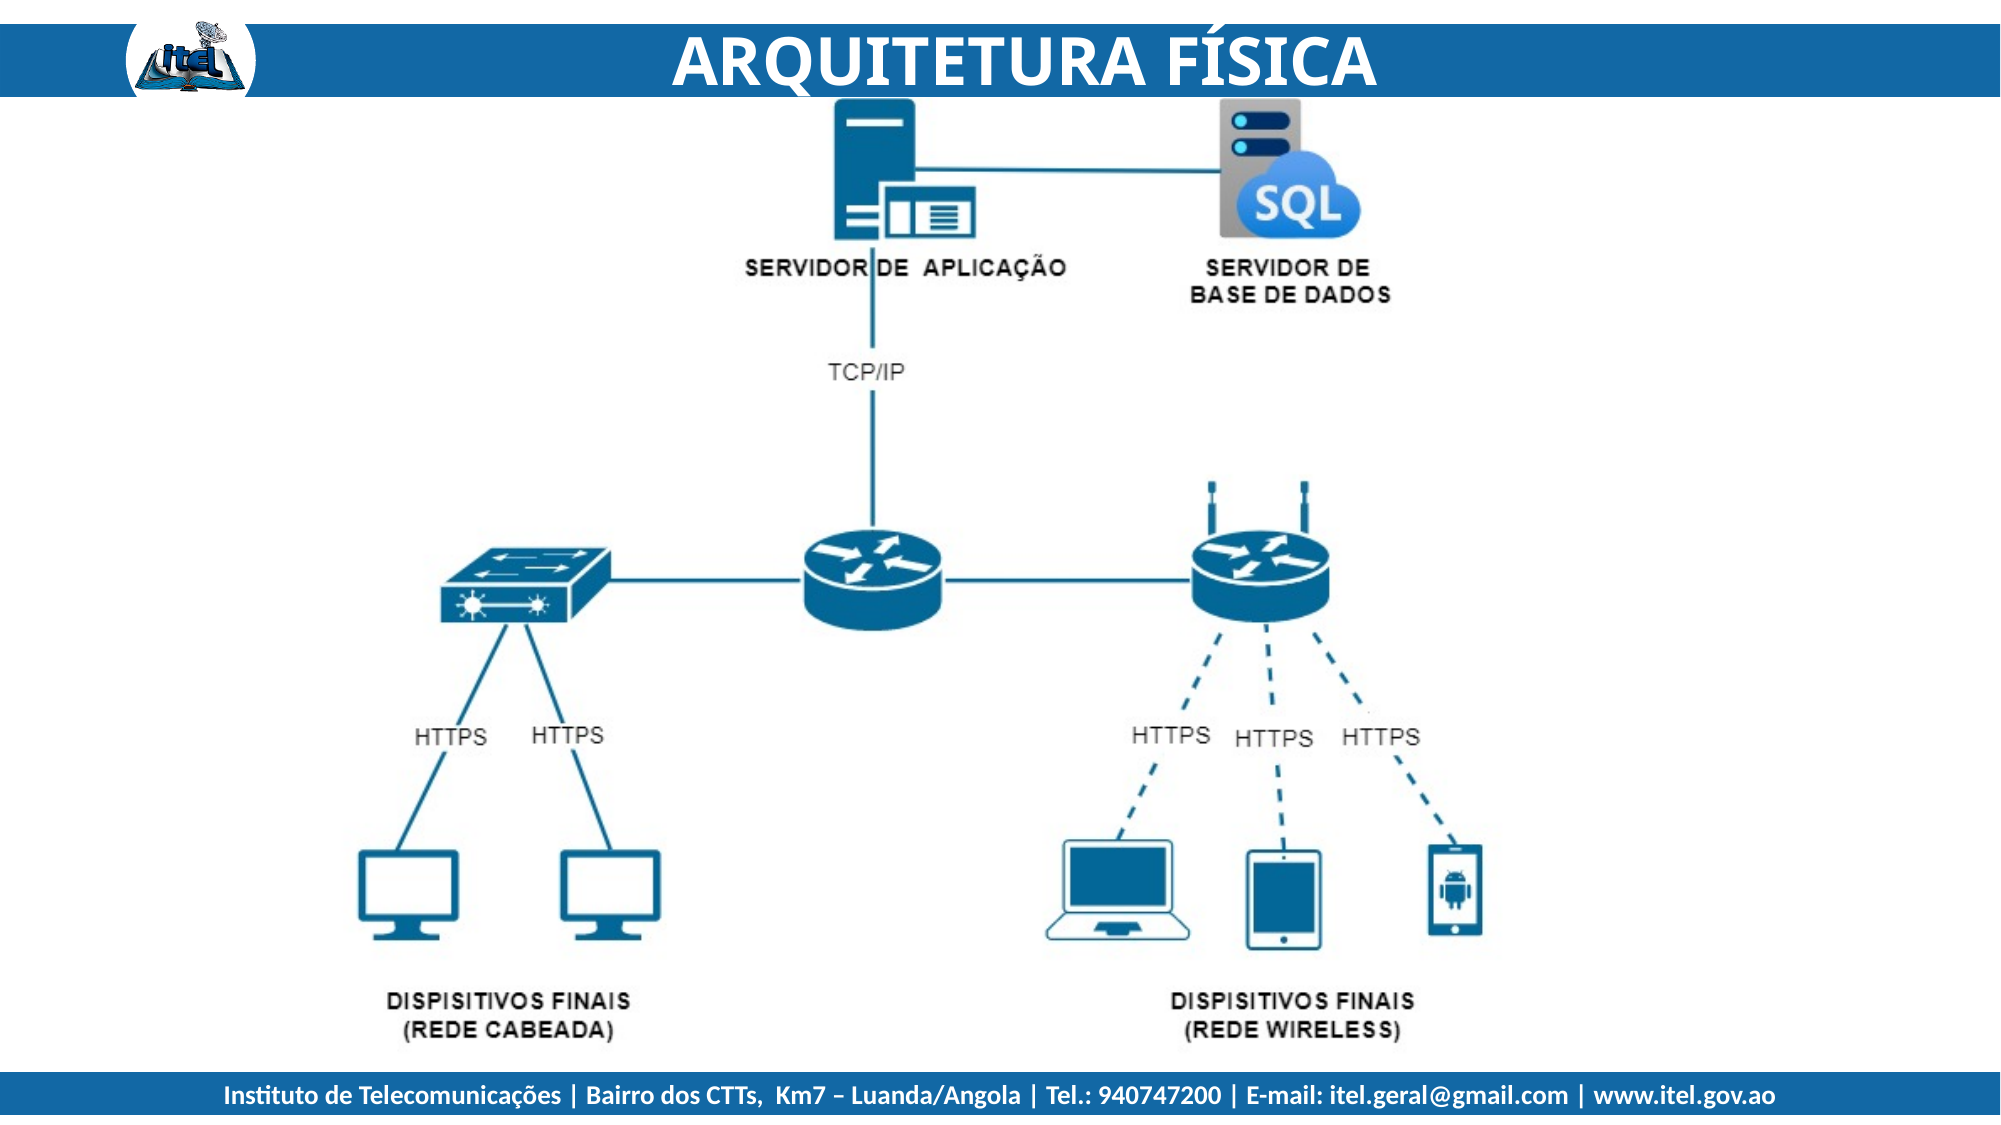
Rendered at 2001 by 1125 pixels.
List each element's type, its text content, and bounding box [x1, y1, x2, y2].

picture [317, 98, 1518, 1061]
picture [129, 8, 253, 114]
subtitle ARQUITETURA FÍSICA [551, 29, 1499, 97]
